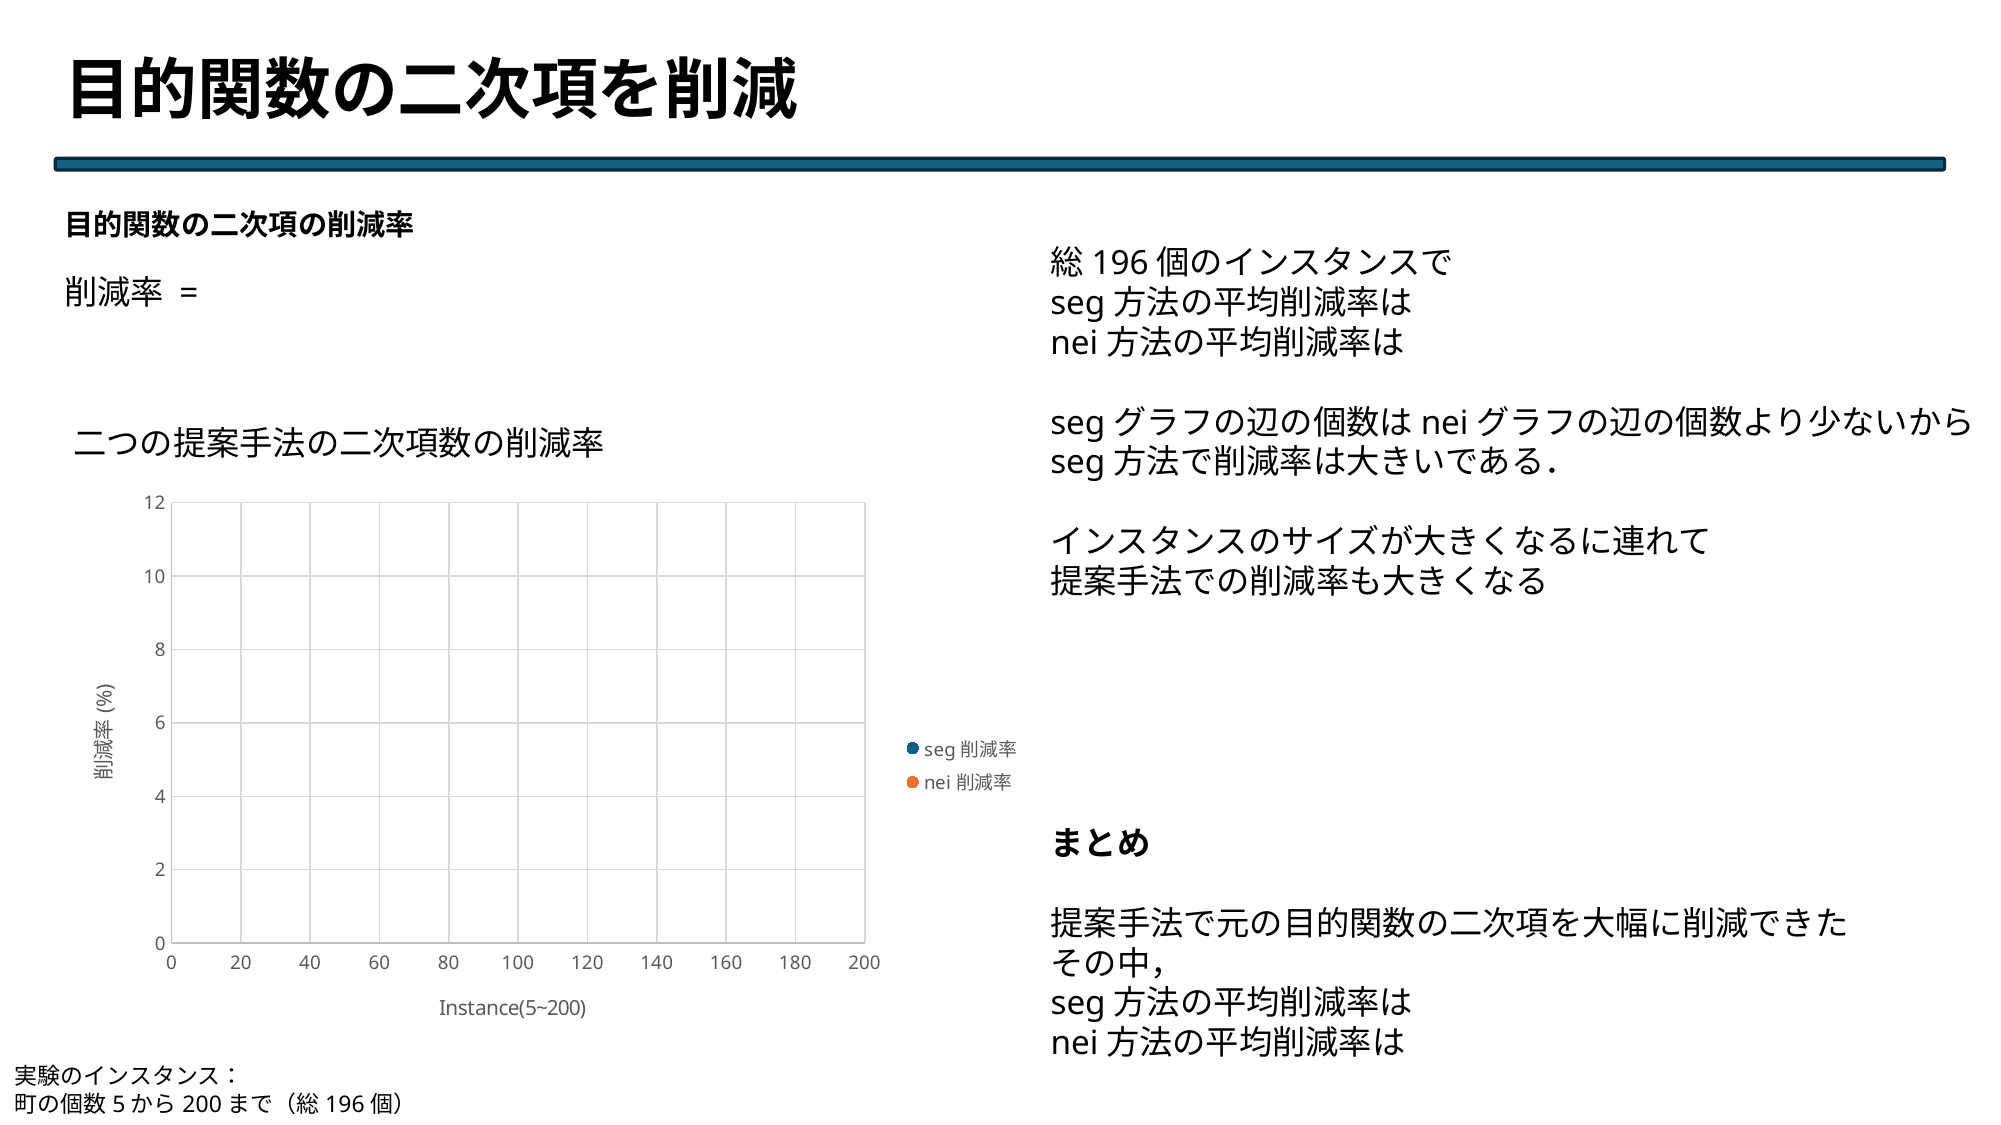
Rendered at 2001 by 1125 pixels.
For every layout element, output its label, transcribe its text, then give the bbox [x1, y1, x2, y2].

text_box 実験のインスタンス： 町の個数5から200まで（総196個） [0, 1054, 1009, 1124]
text_box 二つの提案手法の二次項数の削減率 [58, 415, 621, 470]
text_box [53, 156, 1947, 172]
text_box 目的関数の二次項を削減 [49, 39, 850, 135]
chart [54, 477, 1037, 1054]
